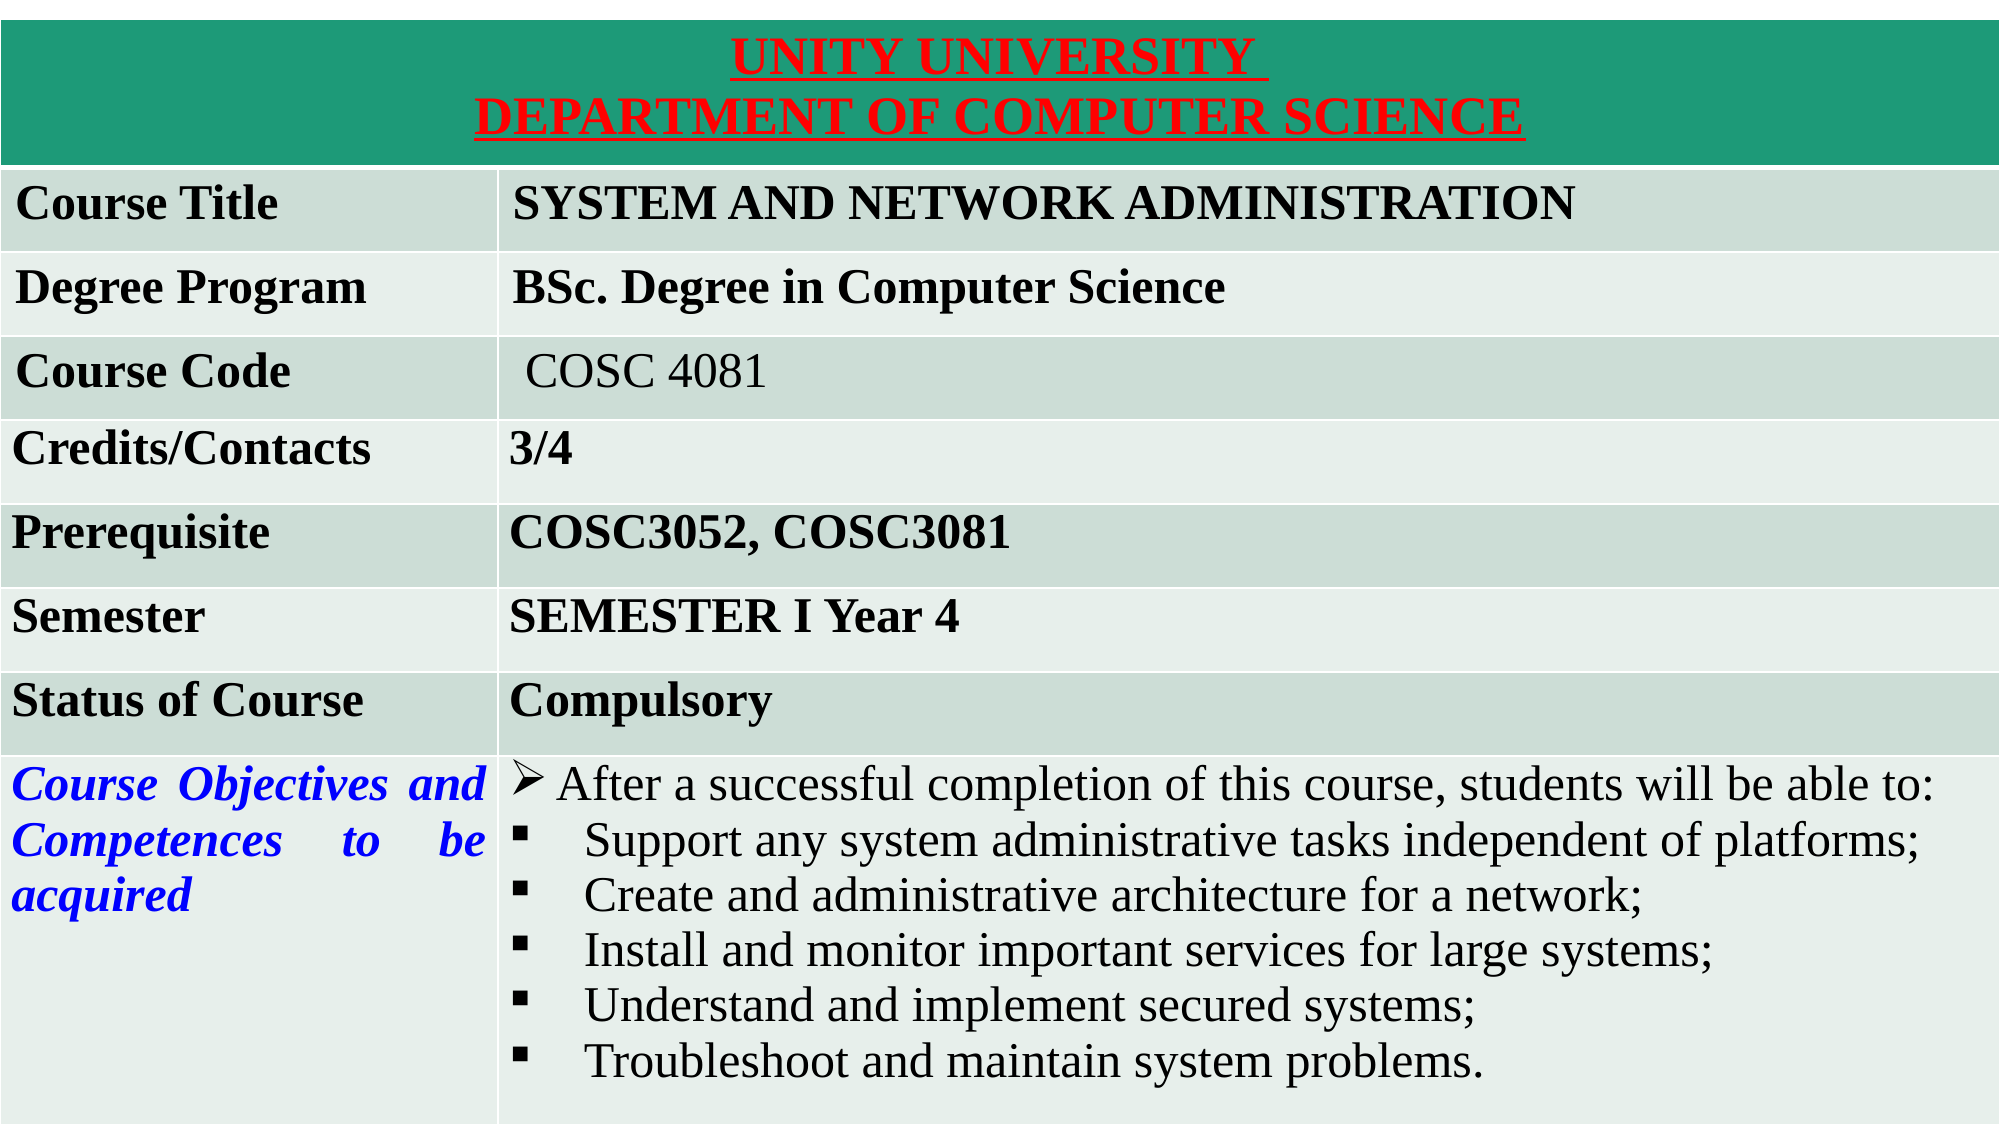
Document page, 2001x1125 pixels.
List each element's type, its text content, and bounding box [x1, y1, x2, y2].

table_cell Course Objectives and Competences to be acquired [1, 757, 497, 1124]
table_cell BSc. Degree in Computer Science [499, 253, 1999, 335]
table_cell COSC3052, COSC3081 [499, 505, 1999, 587]
table_cell Status of Course [1, 673, 497, 755]
table_cell Credits/Contacts [1, 421, 497, 503]
table_cell Degree Program [1, 253, 497, 335]
table_cell Prerequisite [1, 505, 497, 587]
table_cell Compulsory [499, 673, 1999, 755]
table_cell After a successful completion of this course, students will be able to: Support any system administrative tasks independent of platforms; Create and administrative architecture for a network; Install and monitor important services for large systems; Understand and implement secured systems; Troubleshoot and maintain system problems. [499, 757, 1999, 1124]
table_cell SEMESTER I Year 4 [499, 589, 1999, 671]
slide_number [1412, 1042, 1863, 1103]
table_cell Semester [1, 589, 497, 671]
table_cell 3/4 [499, 421, 1999, 503]
table_cell SYSTEM AND NETWORK ADMINISTRATION [499, 170, 1999, 251]
table_header UNITY UNIVERSITY DEPARTMENT OF COMPUTER SCIENCE [1, 20, 1999, 165]
table_cell Course Title [1, 170, 497, 251]
table_cell COSC 4081 [499, 337, 1999, 419]
table_cell Course Code [1, 337, 497, 419]
